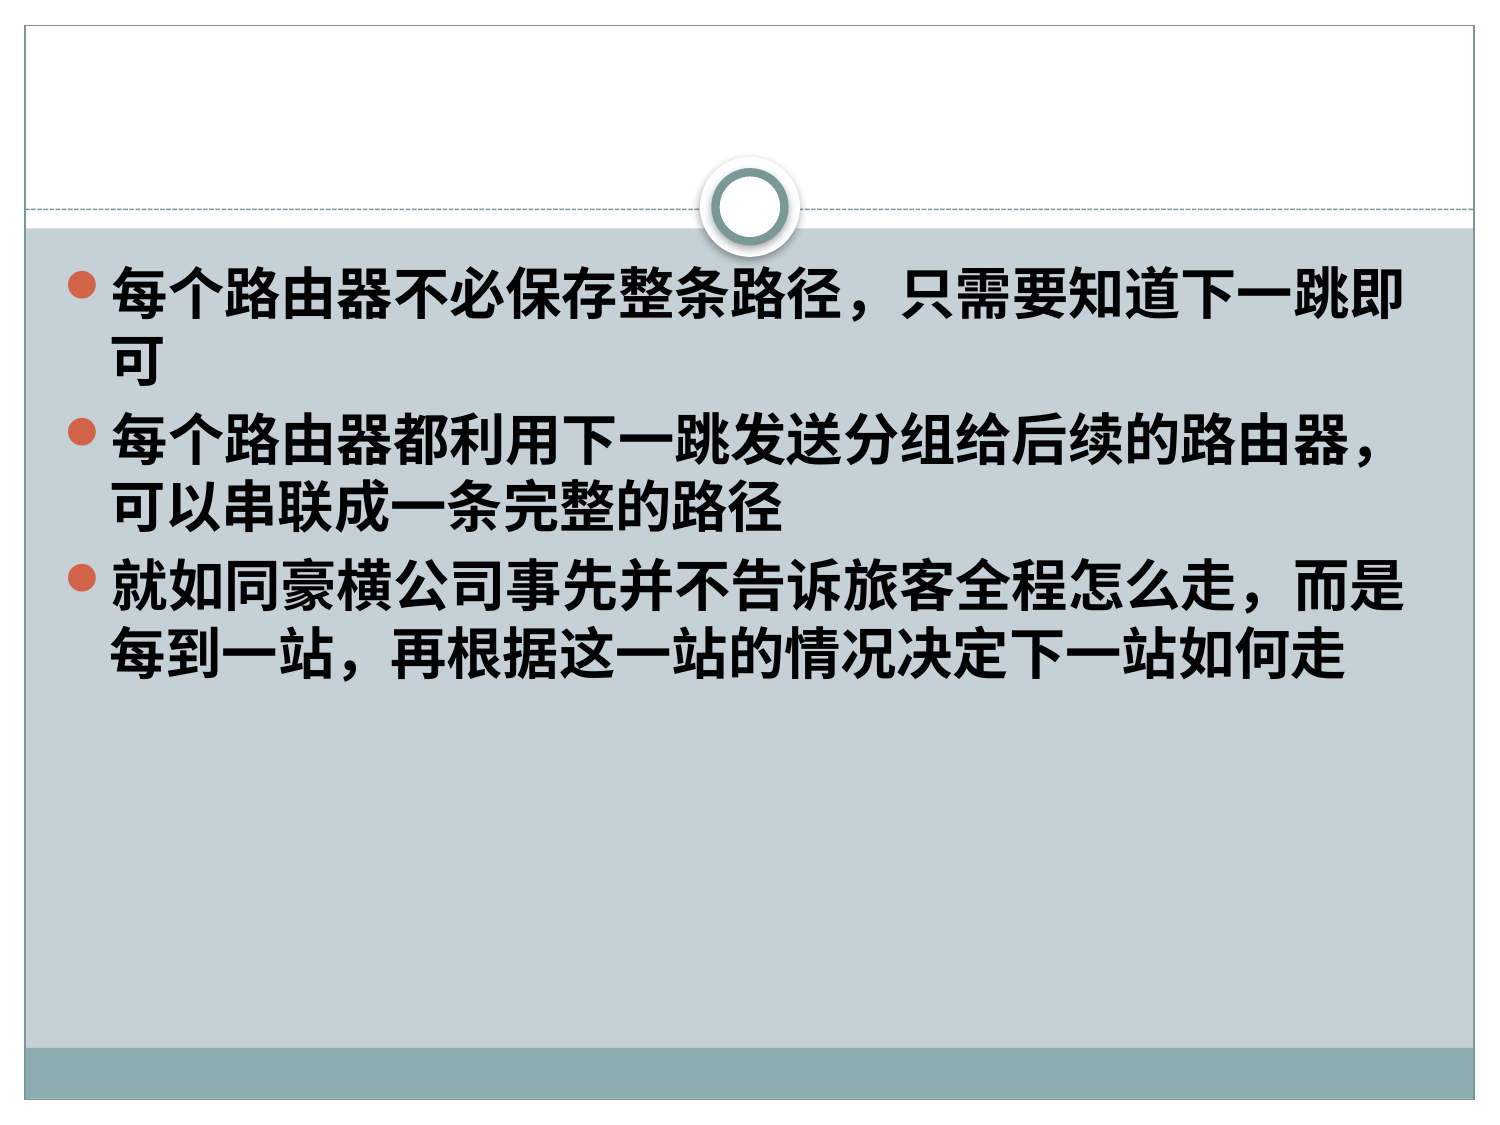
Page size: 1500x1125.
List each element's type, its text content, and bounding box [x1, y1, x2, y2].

list 每个路由器不必保存整条路径，只需要知道下一跳即可 每个路由器都利用下一跳发送分组给后续的路由器，可以串联成一条完整的路径 就如同豪横公司事先并不告诉旅客全程怎么走，而是每到一站，再根据这一站的情况决定下一站如何走 [49, 250, 1445, 1001]
